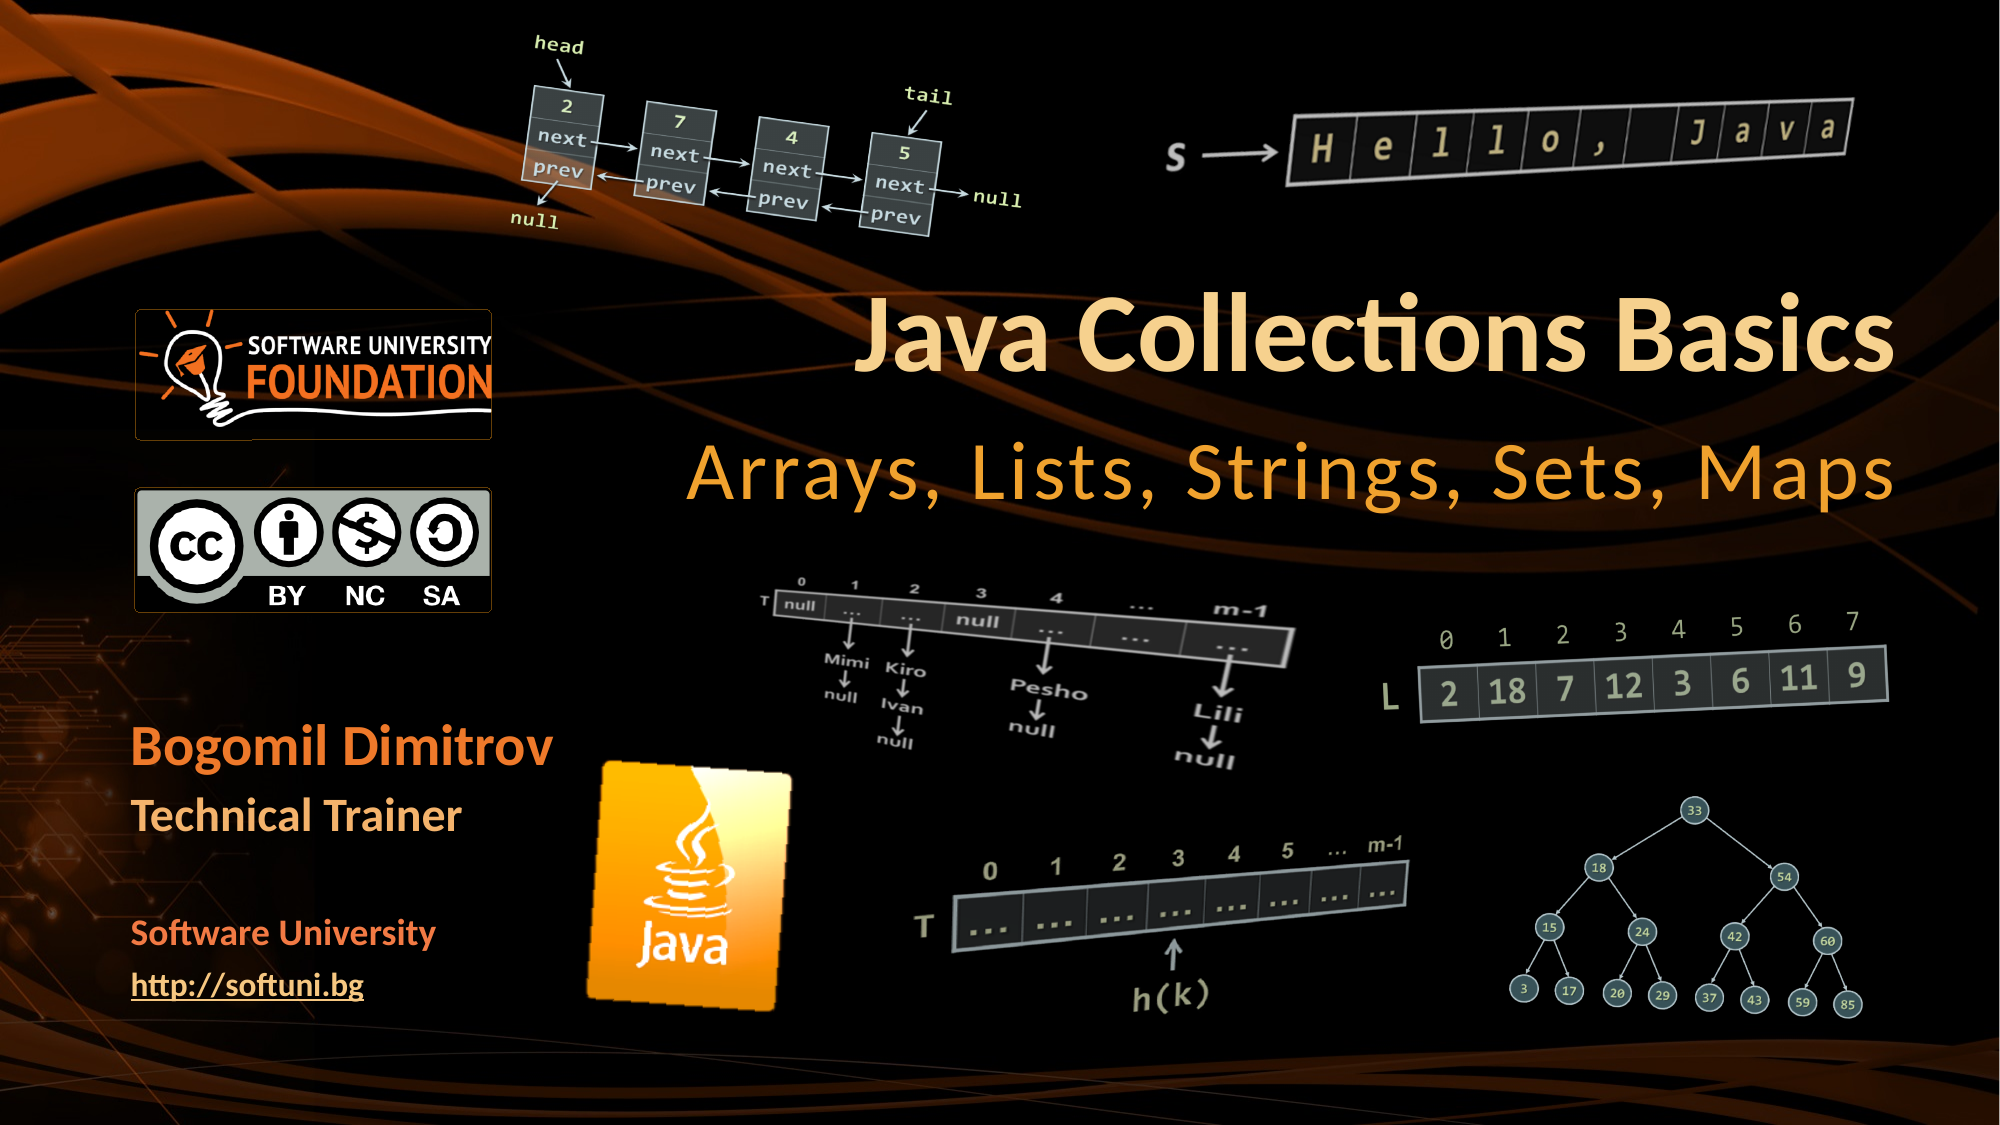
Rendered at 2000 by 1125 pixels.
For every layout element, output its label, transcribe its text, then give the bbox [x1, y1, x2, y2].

list Bogomil Dimitrov [124, 625, 575, 784]
subtitle Arrays, Lists, Strings, Sets, Maps [563, 416, 1898, 535]
list Software University [124, 899, 492, 955]
title Java Collections Basics [563, 253, 1898, 416]
picture [0, 0, 2000, 1125]
list http://softuni.bg [124, 955, 492, 1010]
list Technical Trainer [124, 774, 492, 848]
